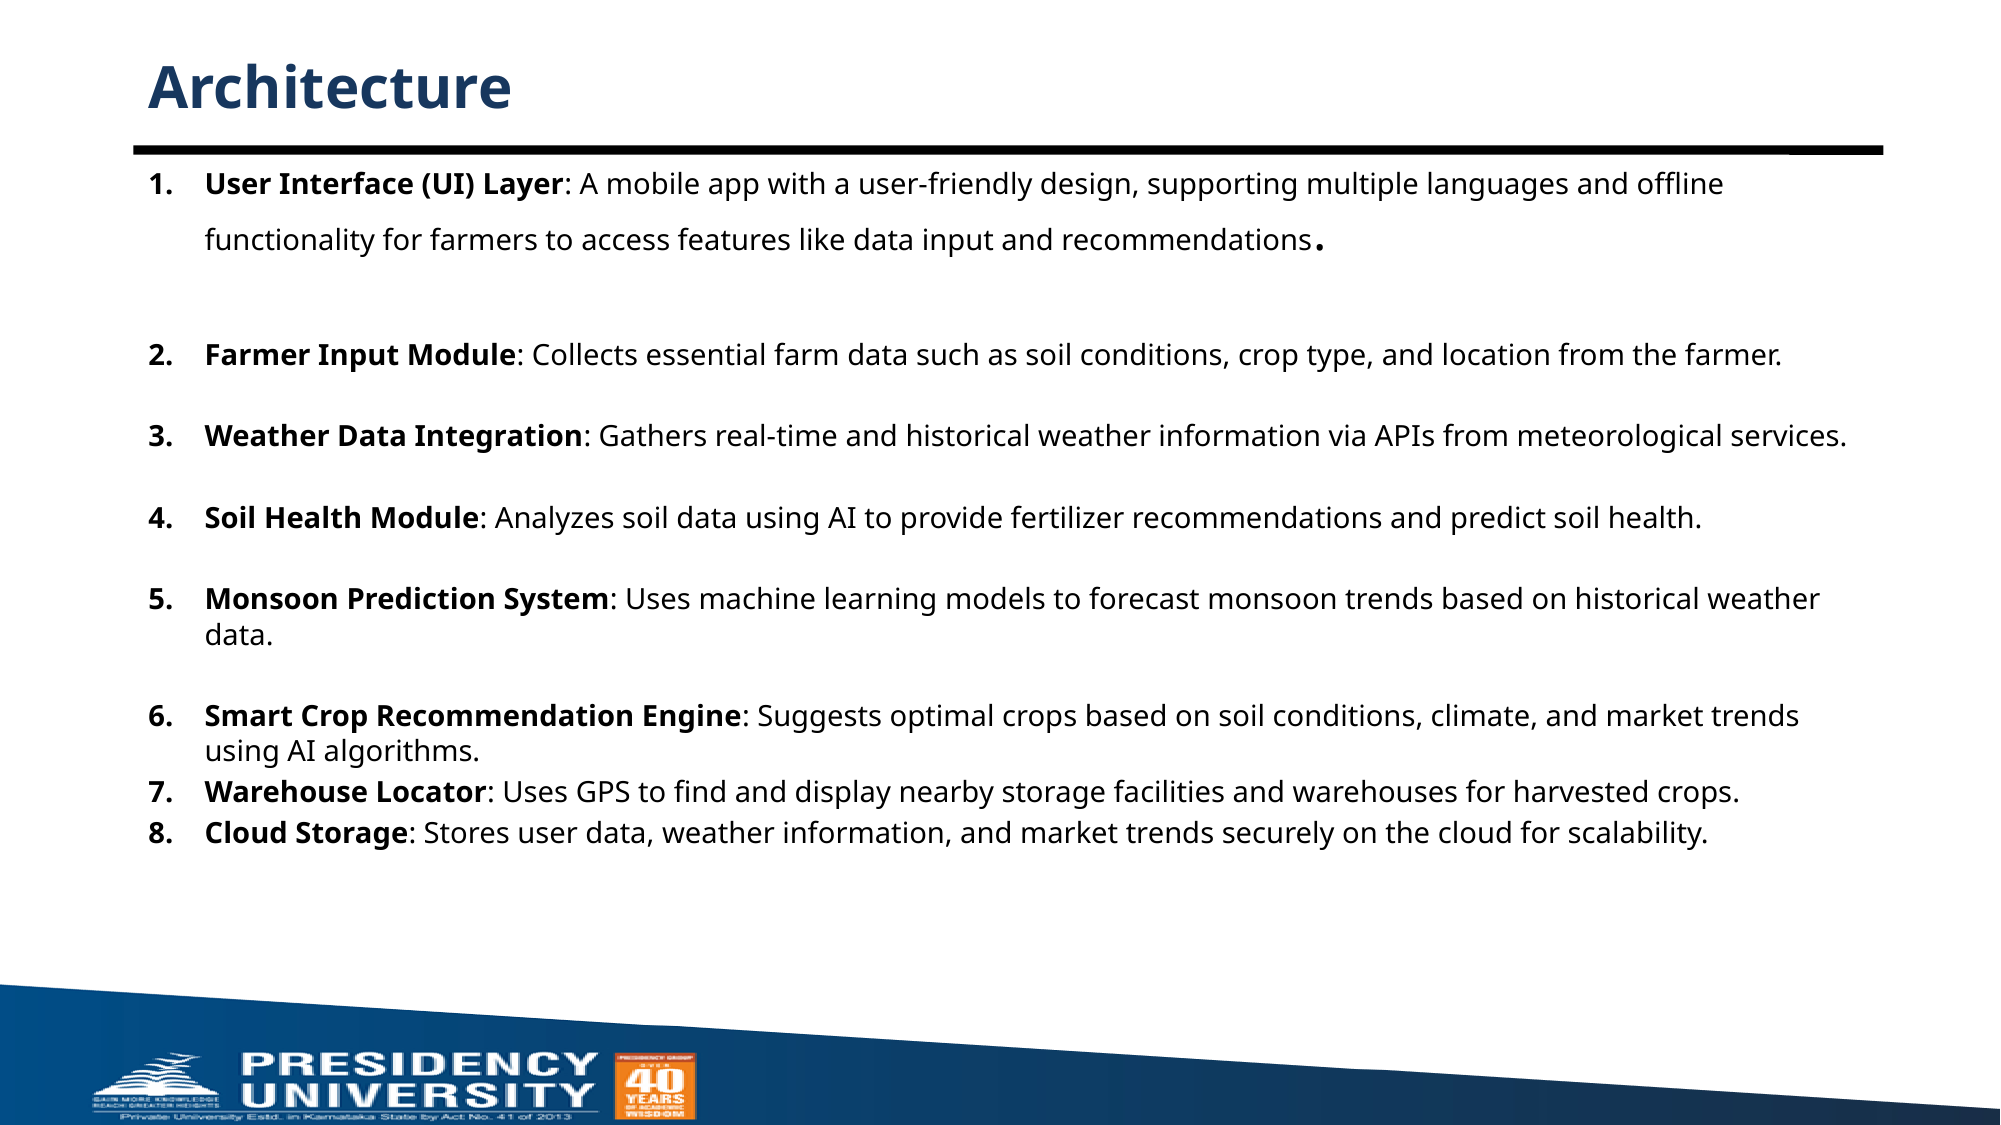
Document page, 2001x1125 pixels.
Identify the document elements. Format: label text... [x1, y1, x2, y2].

list User Interface (UI) Layer: A mobile app with a user-friendly design, supporting multiple languages and offline functionality for farmers to access features like data input and recommendations. Farmer Input Module: Collects essential farm data such as soil conditions, crop type, and location from the farmer. Weather Data Integration: Gathers real-time and historical weather information via APIs from meteorological services. Soil Health Module: Analyzes soil data using AI to provide fertilizer recommendations and predict soil health. Monsoon Prediction System: Uses machine learning models to forecast monsoon trends based on historical weather data. Smart Crop Recommendation Engine: Suggests optimal crops based on soil conditions, climate, and market trends using AI algorithms. Warehouse Locator: Uses GPS to find and display nearby storage facilities and warehouses for harvested crops. Cloud Storage: Stores user data, weather information, and market trends securely on the cloud for scalability. [133, 157, 1884, 1000]
title Architecture [133, 45, 1884, 125]
picture [0, 982, 2000, 1125]
